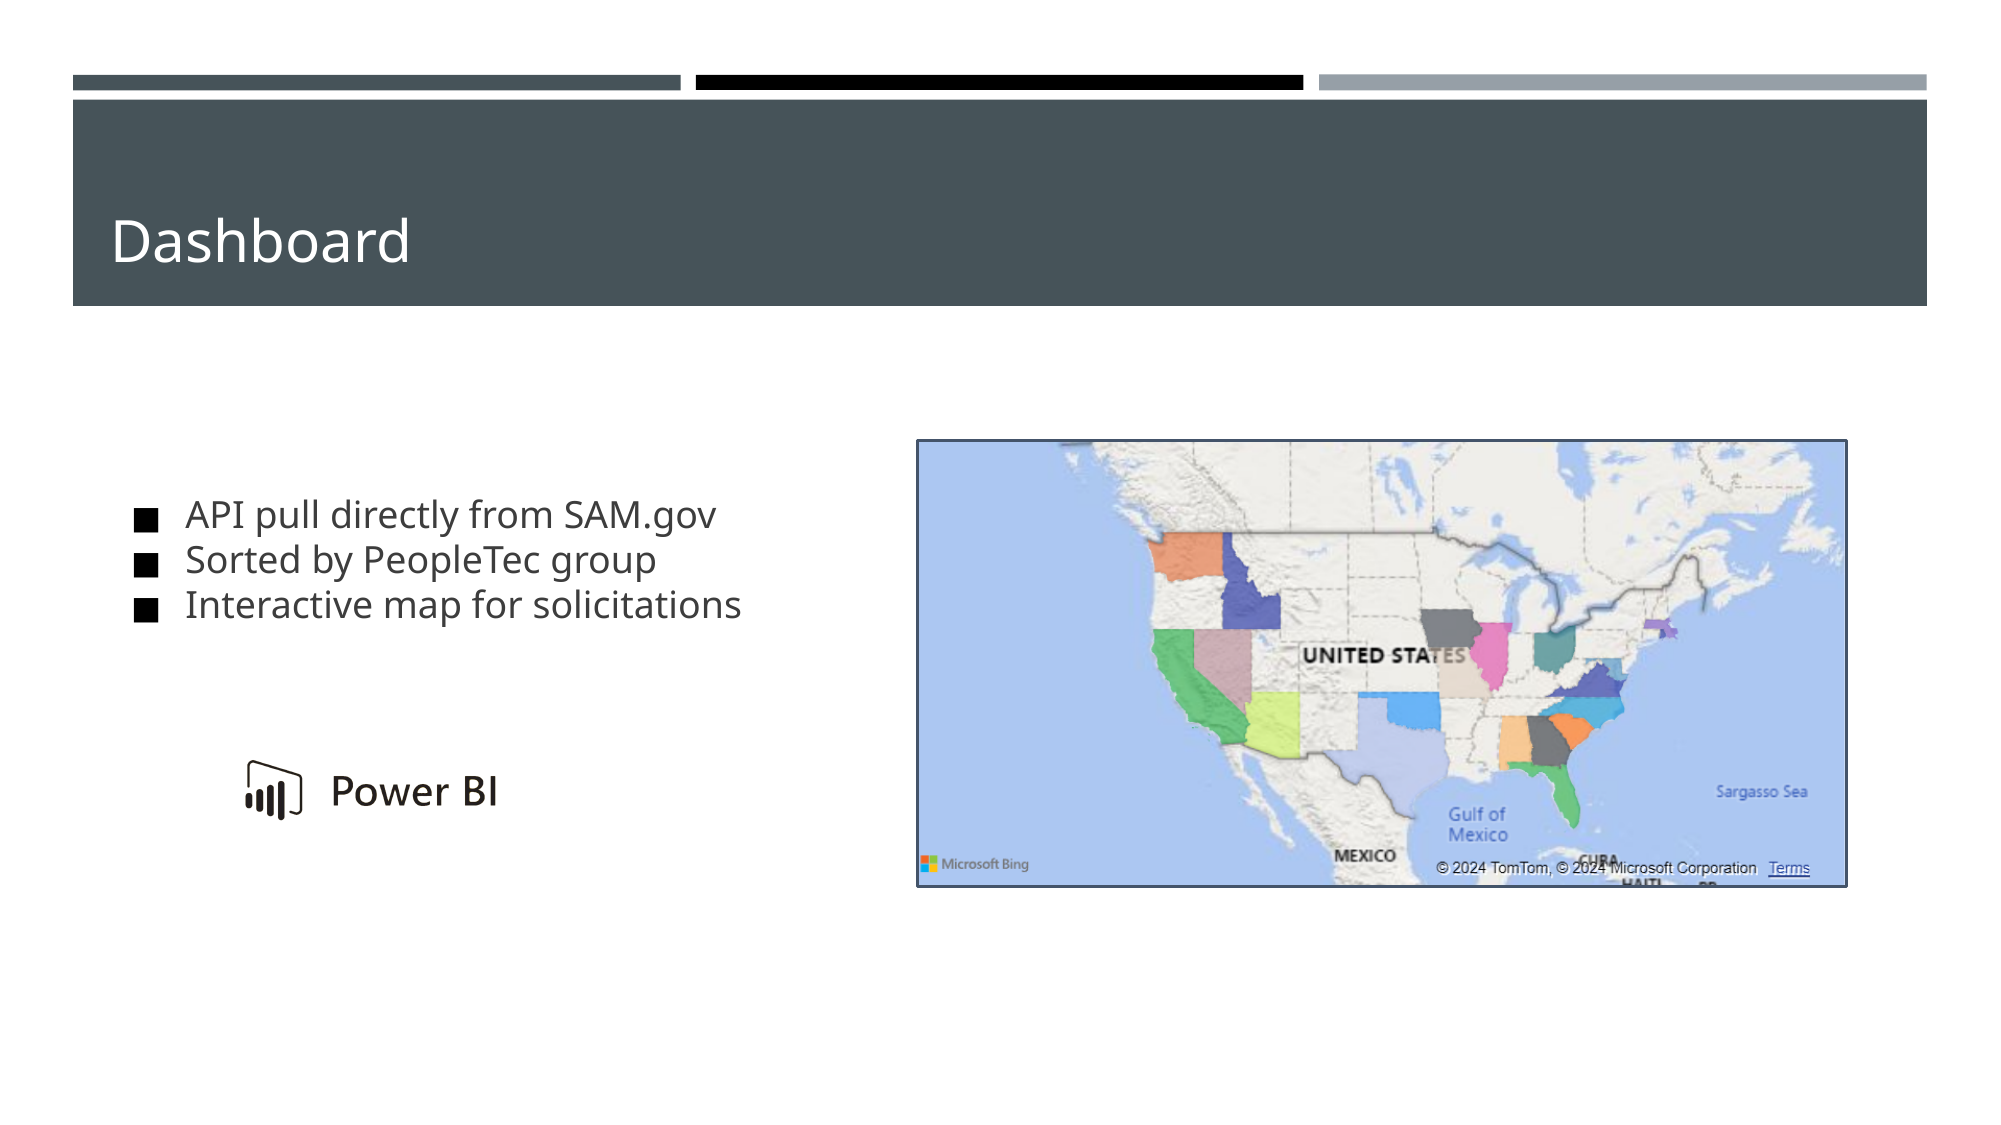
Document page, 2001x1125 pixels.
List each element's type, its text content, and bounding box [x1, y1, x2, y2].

list API pull directly from SAM.gov Sorted by PeopleTec group Interactive map for solicitations [95, 365, 985, 962]
picture [918, 441, 1845, 885]
picture [214, 728, 531, 852]
title Dashboard [95, 119, 1905, 282]
